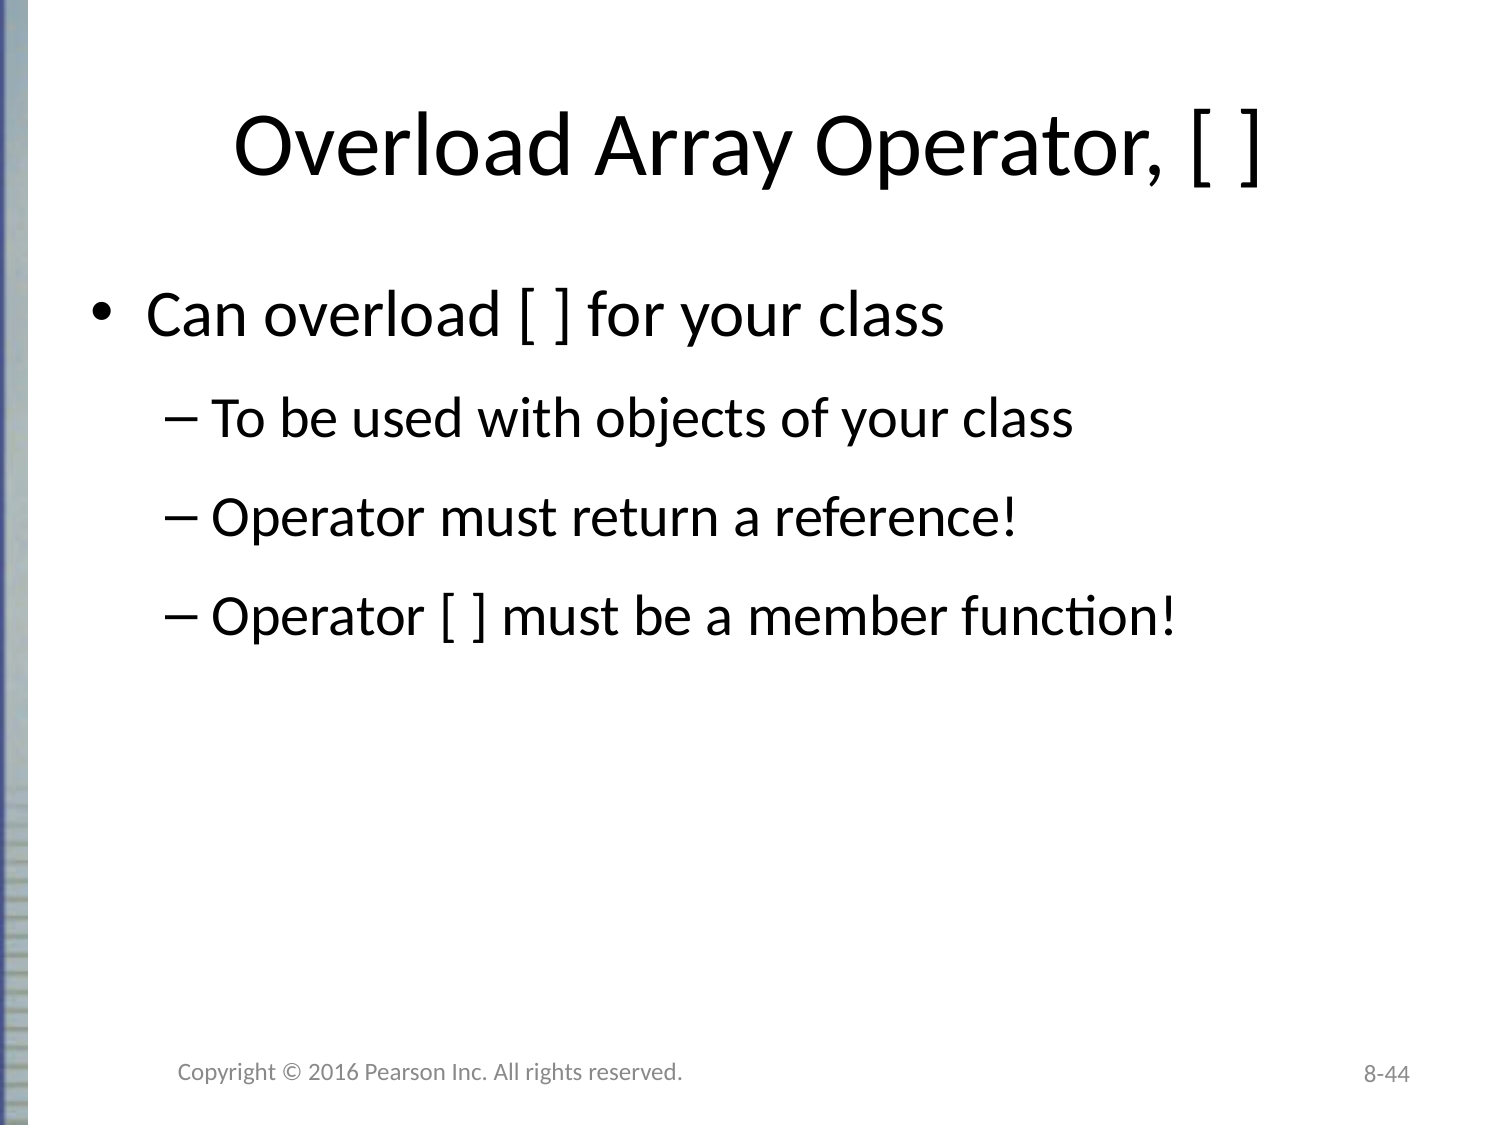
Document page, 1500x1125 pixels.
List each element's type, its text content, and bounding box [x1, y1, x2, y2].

footer Copyright © 2016 Pearson Inc. All rights reserved. [75, 1040, 788, 1100]
title Overload Array Operator, [ ] [75, 45, 1425, 233]
slide_number 8-44 [1074, 1042, 1425, 1103]
list Can overload [ ] for your class To be used with objects of your class Operator must return a reference! Operator [ ] must be a member function! [75, 262, 1425, 1005]
picture [0, 0, 28, 1125]
